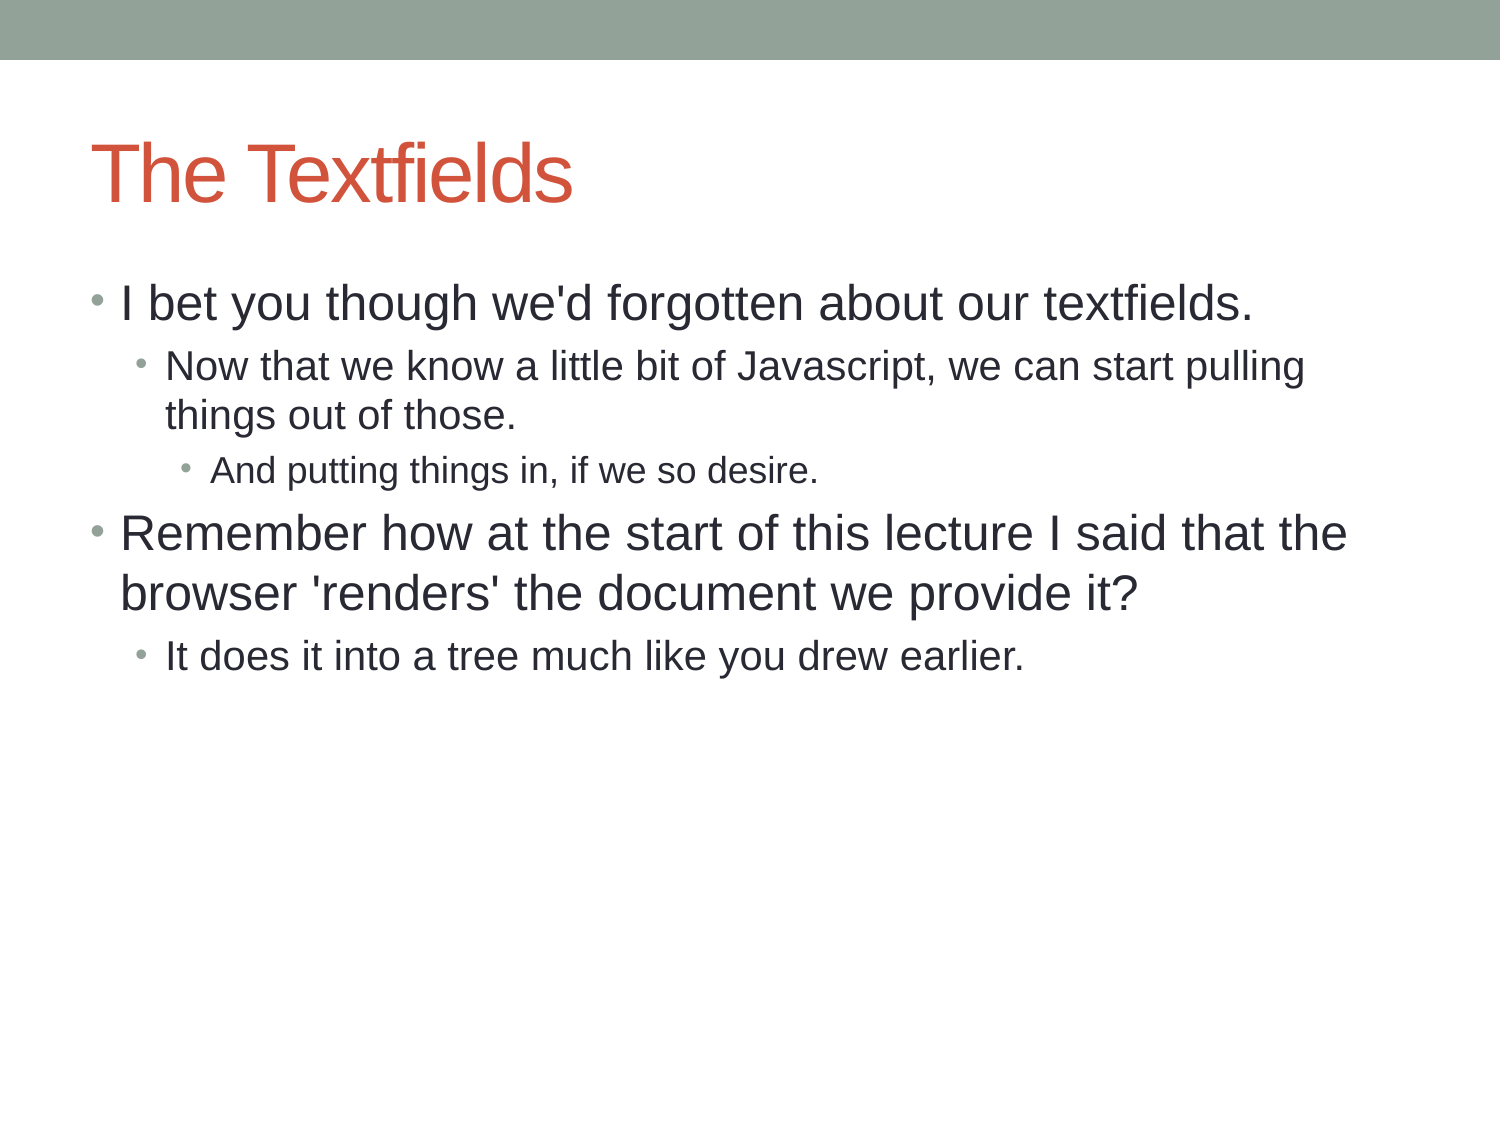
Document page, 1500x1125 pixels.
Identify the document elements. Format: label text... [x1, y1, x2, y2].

title The Textfields [75, 87, 1425, 250]
list I bet you though we'd forgotten about our textfields. Now that we know a little bit of Javascript, we can start pulling things out of those. And putting things in, if we so desire. Remember how at the start of this lecture I said that the browser 'renders' the document we provide it? It does it into a tree much like you drew earlier. [75, 262, 1425, 1063]
